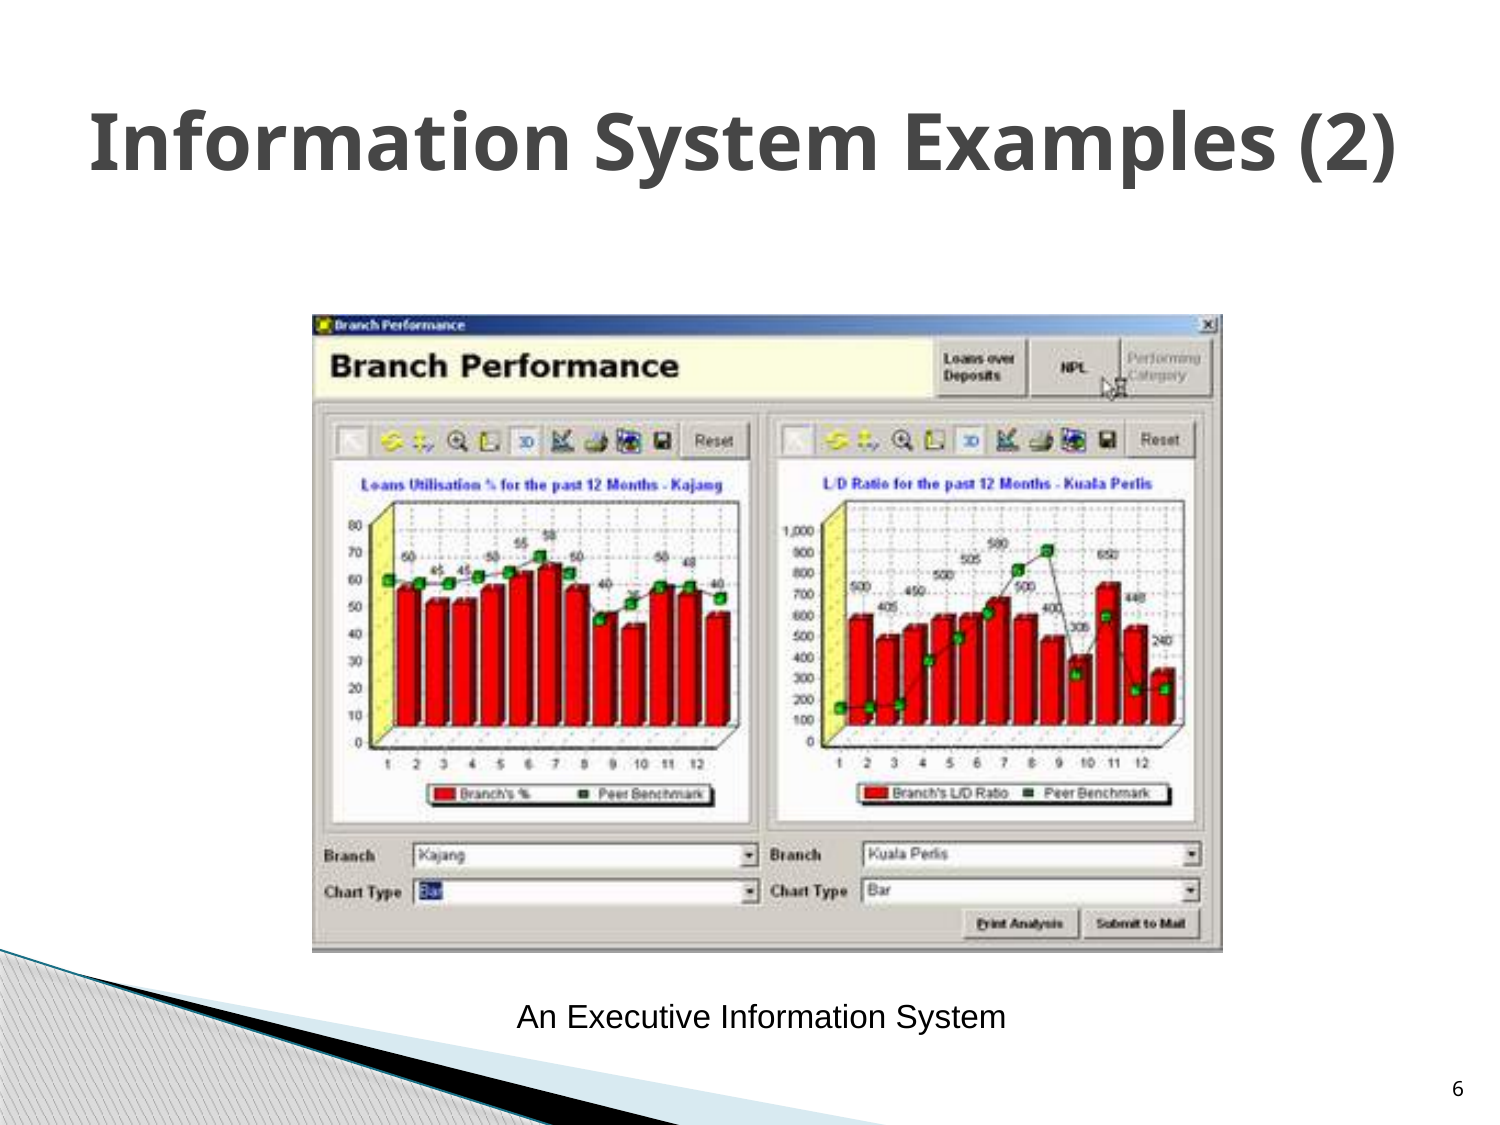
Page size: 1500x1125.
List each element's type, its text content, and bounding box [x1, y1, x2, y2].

slide_number 6 [1418, 1051, 1479, 1112]
picture [312, 314, 1223, 953]
title Information System Examples (2) [75, 45, 1425, 233]
text_box An Executive Information System [501, 987, 1069, 1043]
